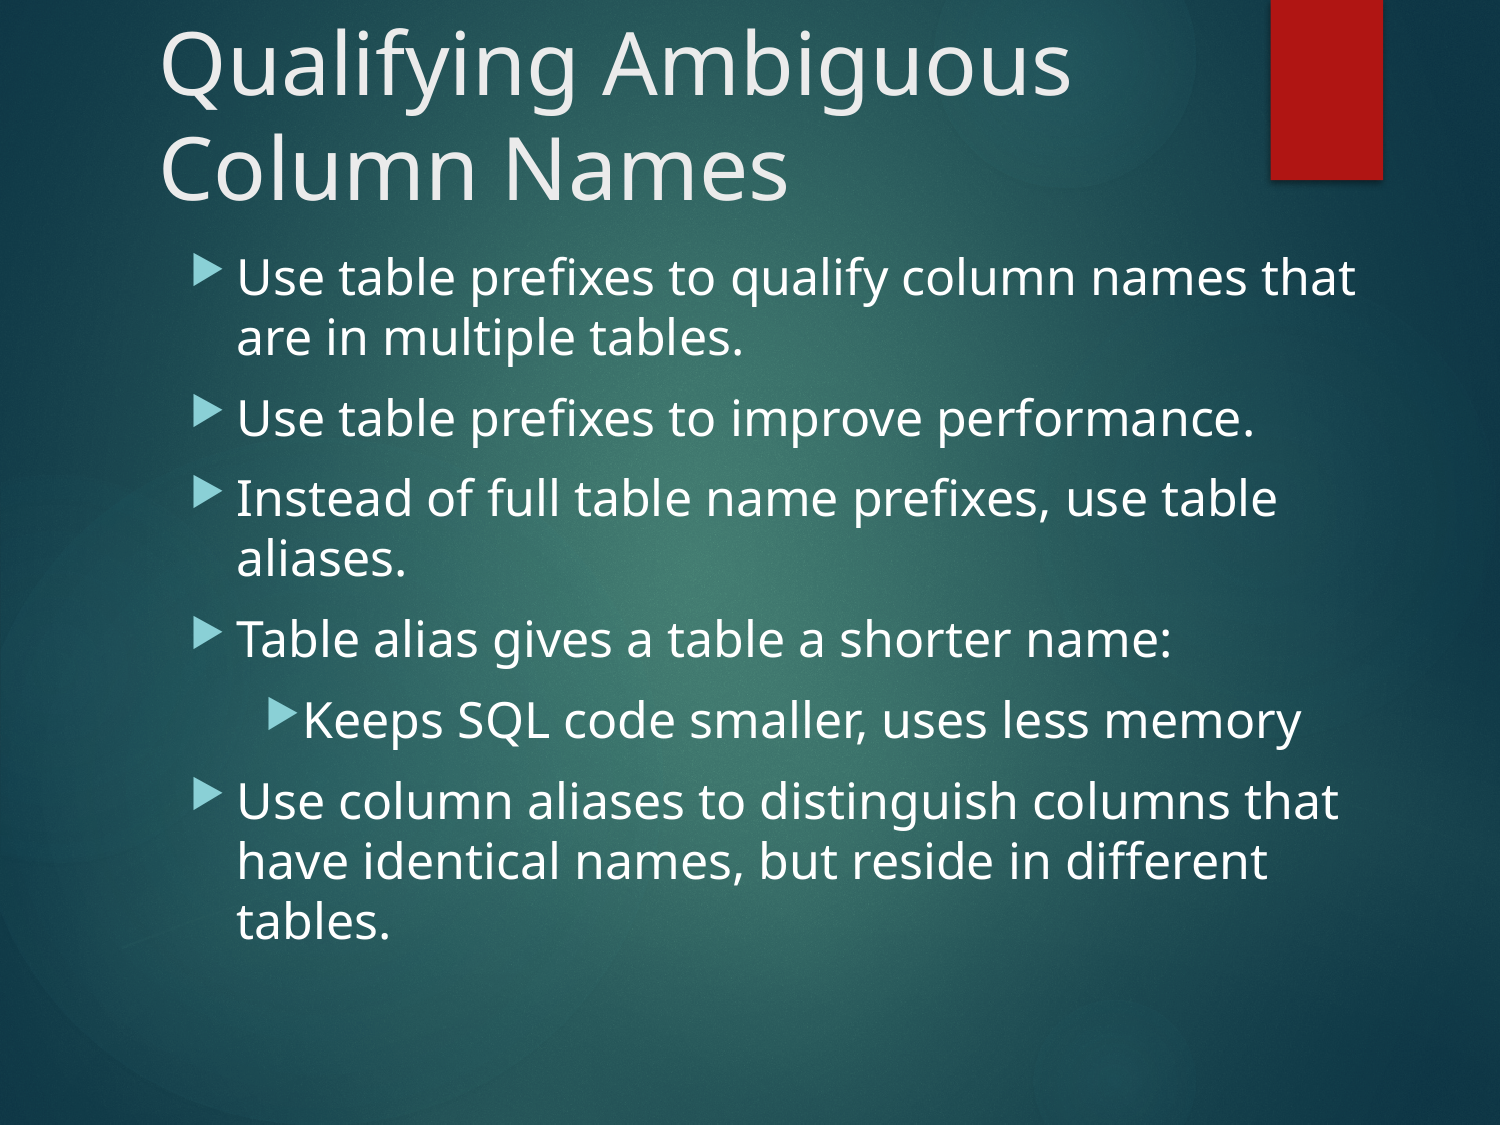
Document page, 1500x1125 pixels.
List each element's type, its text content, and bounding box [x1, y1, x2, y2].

list Use table prefixes to qualify column names that are in multiple tables. Use table prefixes to improve performance. Instead of full table name prefixes, use table aliases. Table alias gives a table a shorter name: Keeps SQL code smaller, uses less memory Use column aliases to distinguish columns that have identical names, but reside in different tables. [99, 237, 1399, 731]
title Qualifying Ambiguous Column Names [143, 0, 1302, 230]
